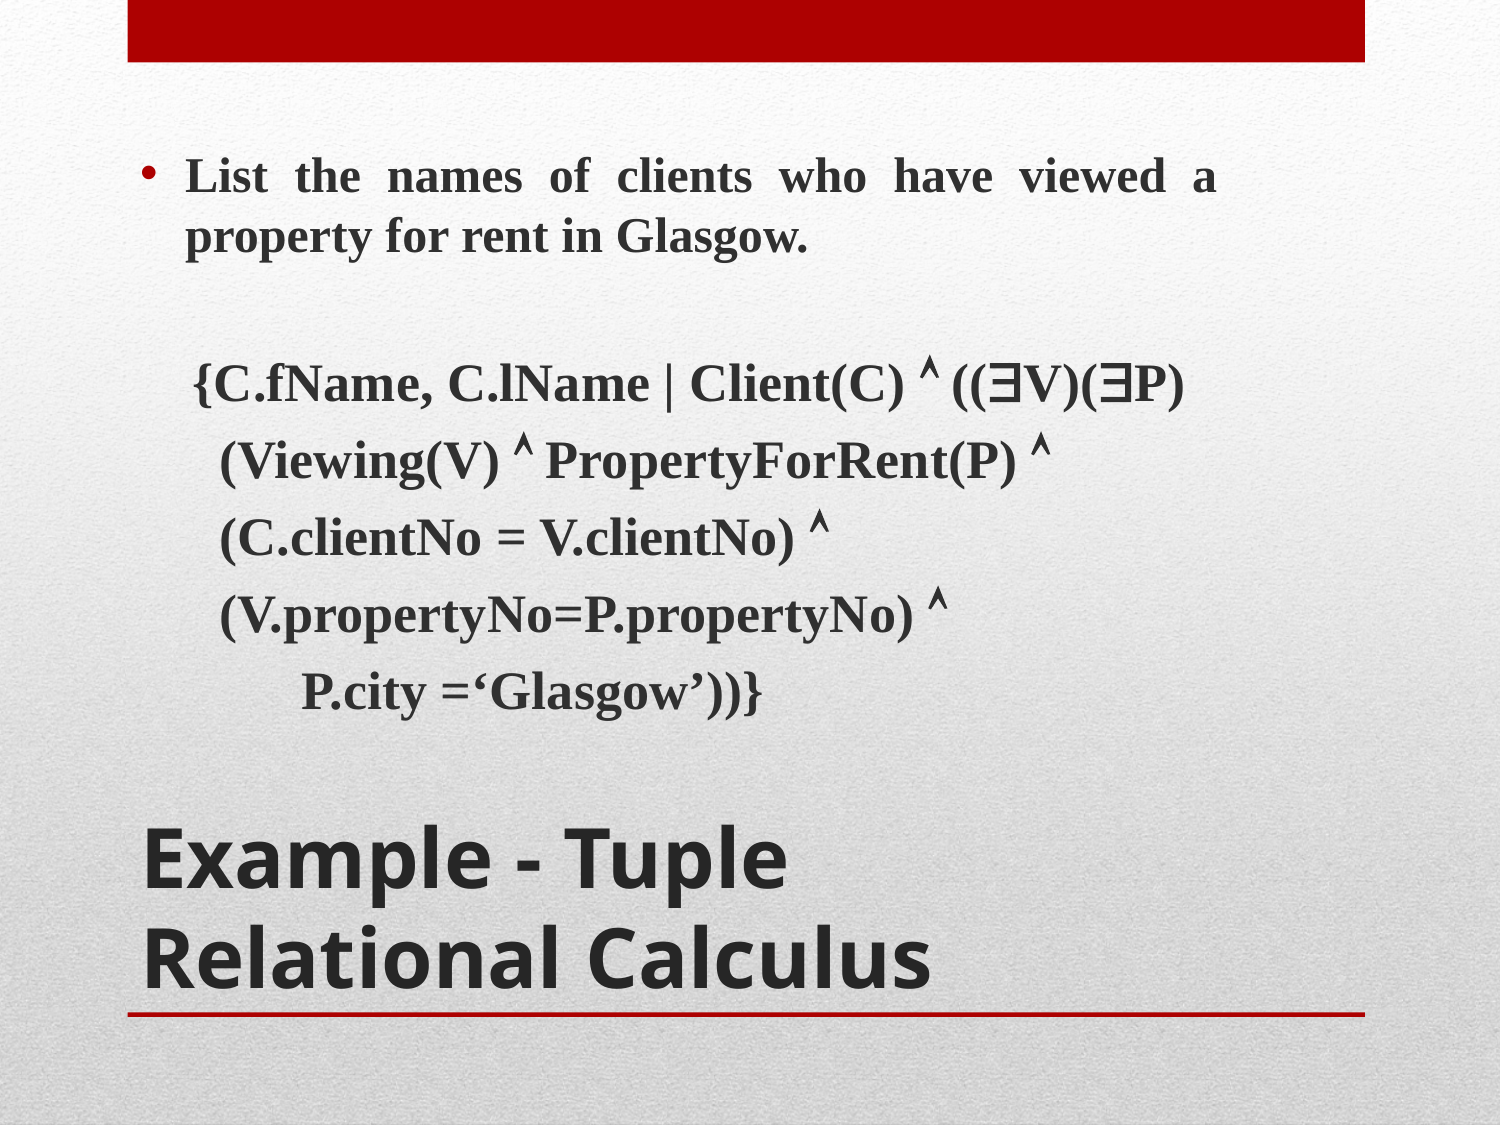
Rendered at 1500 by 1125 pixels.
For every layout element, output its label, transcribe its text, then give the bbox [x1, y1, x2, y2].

title Example - Tuple Relational Calculus [125, 750, 1238, 1013]
list List the names of clients who have viewed a property for rent in Glasgow. {C.fName, C.lName | Client(C) Ù (($V)($P) (Viewing(V) Ù PropertyForRent(P) Ù (C.clientNo = V.clientNo) Ù (V.propertyNo=P.propertyNo) Ù P.city =‘Glasgow’))} [125, 112, 1363, 750]
